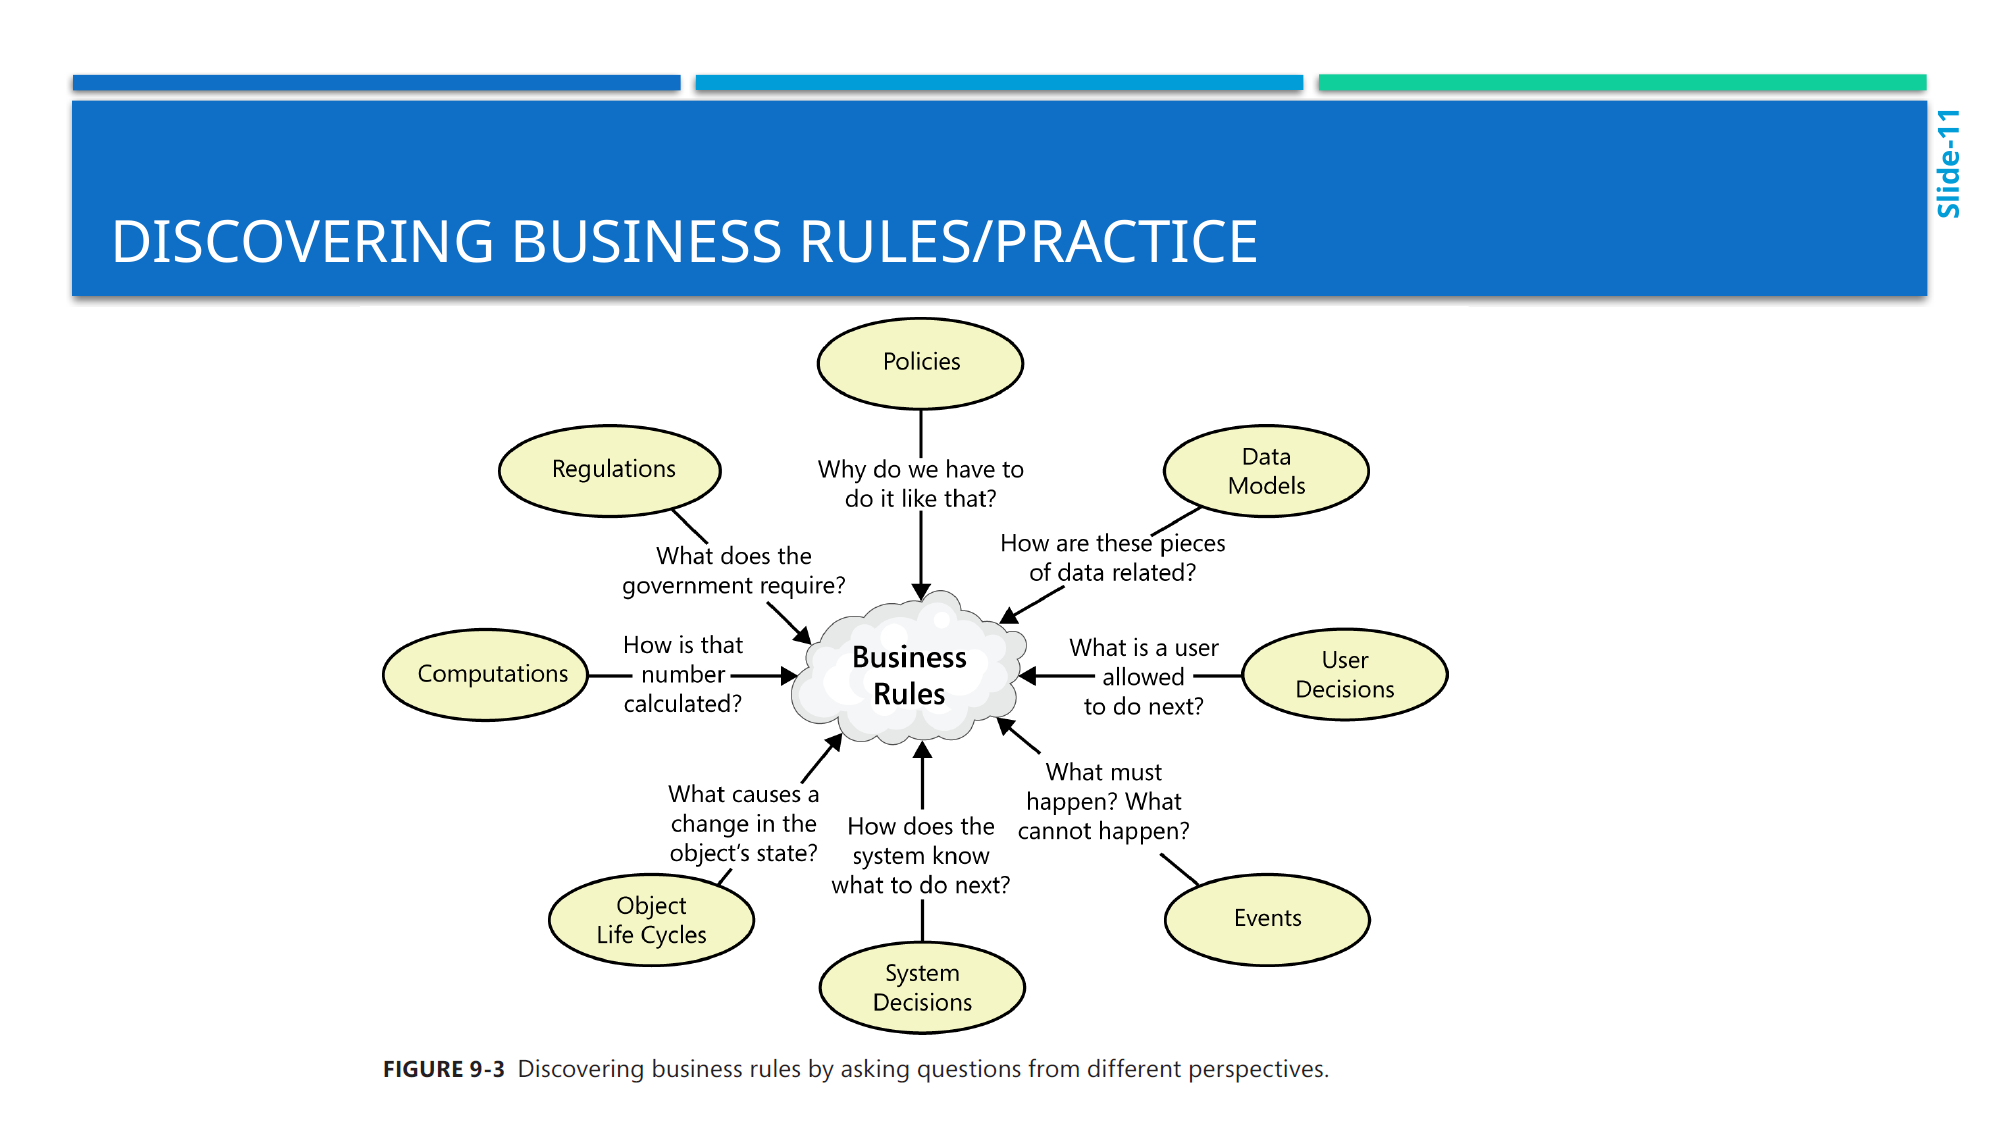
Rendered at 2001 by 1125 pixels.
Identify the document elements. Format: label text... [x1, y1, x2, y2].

picture [359, 306, 1470, 1101]
title Discovering business rules/practice [95, 115, 1905, 282]
text_box Slide-11 [1930, 99, 1970, 266]
